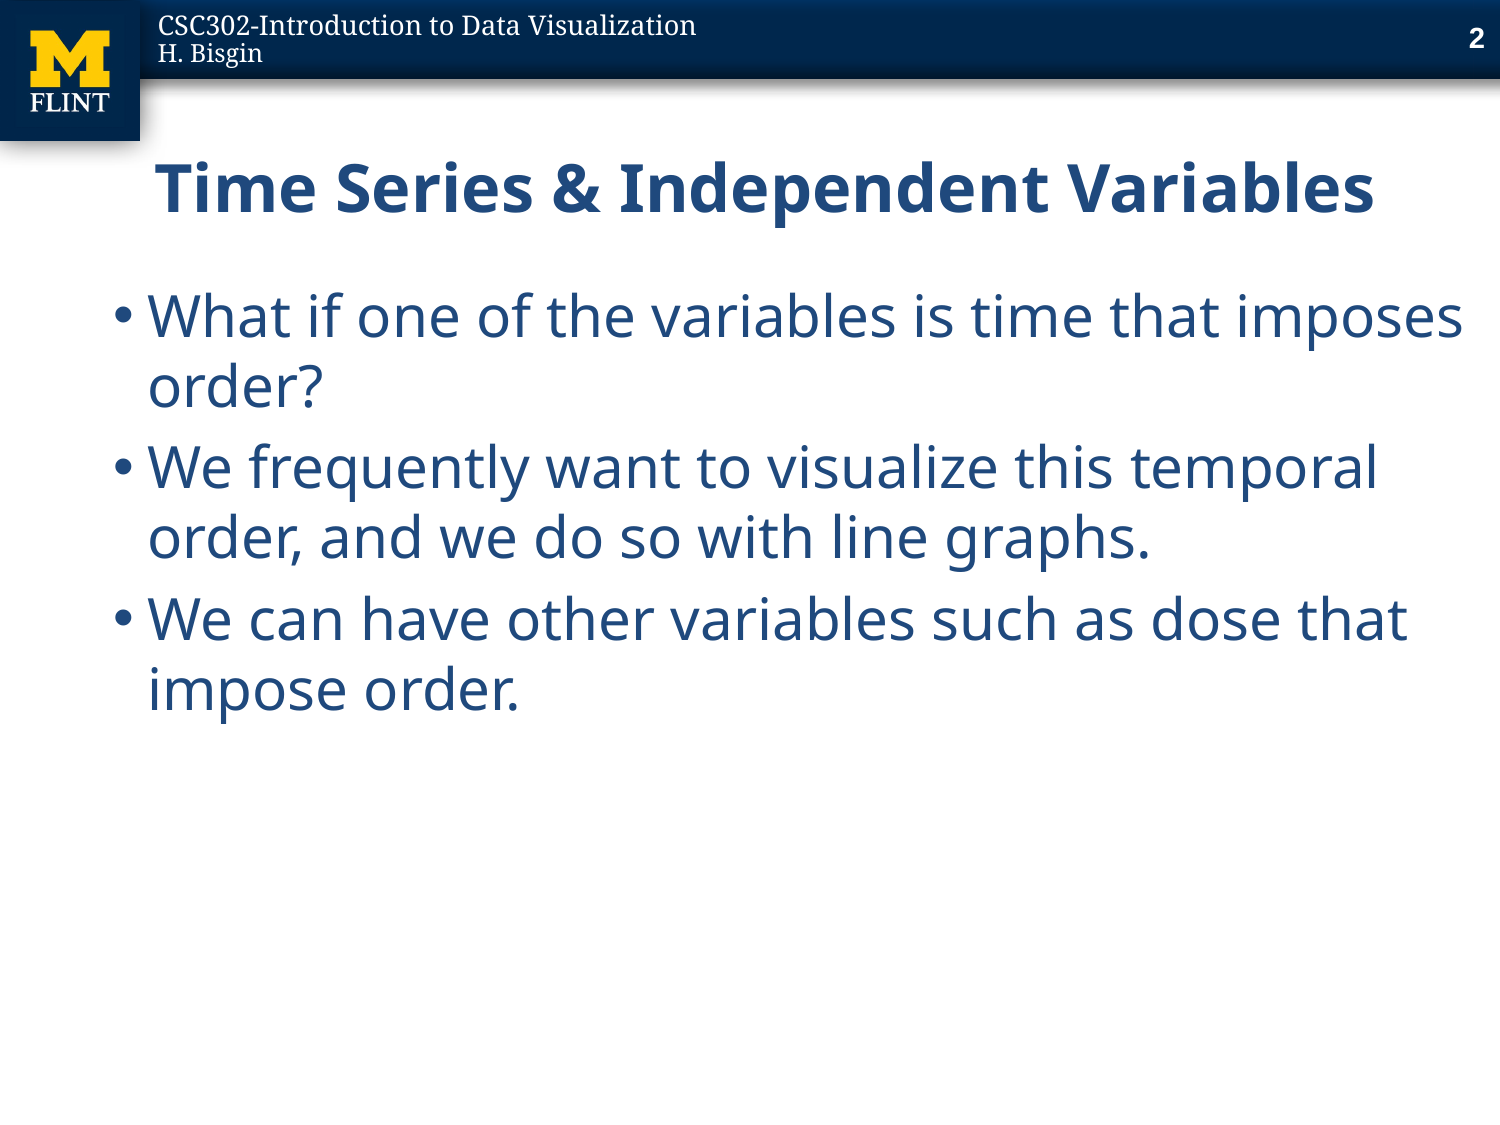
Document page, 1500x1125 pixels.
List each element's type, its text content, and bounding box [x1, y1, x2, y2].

title Time Series & Independent Variables [73, 109, 1457, 263]
picture [0, 0, 1500, 1122]
slide_number 2 [1149, 6, 1500, 67]
list What if one of the variables is time that imposes order? We frequently want to visualize this temporal order, and we do so with line graphs. We can have other variables such as dose that impose order. [75, 269, 1500, 990]
